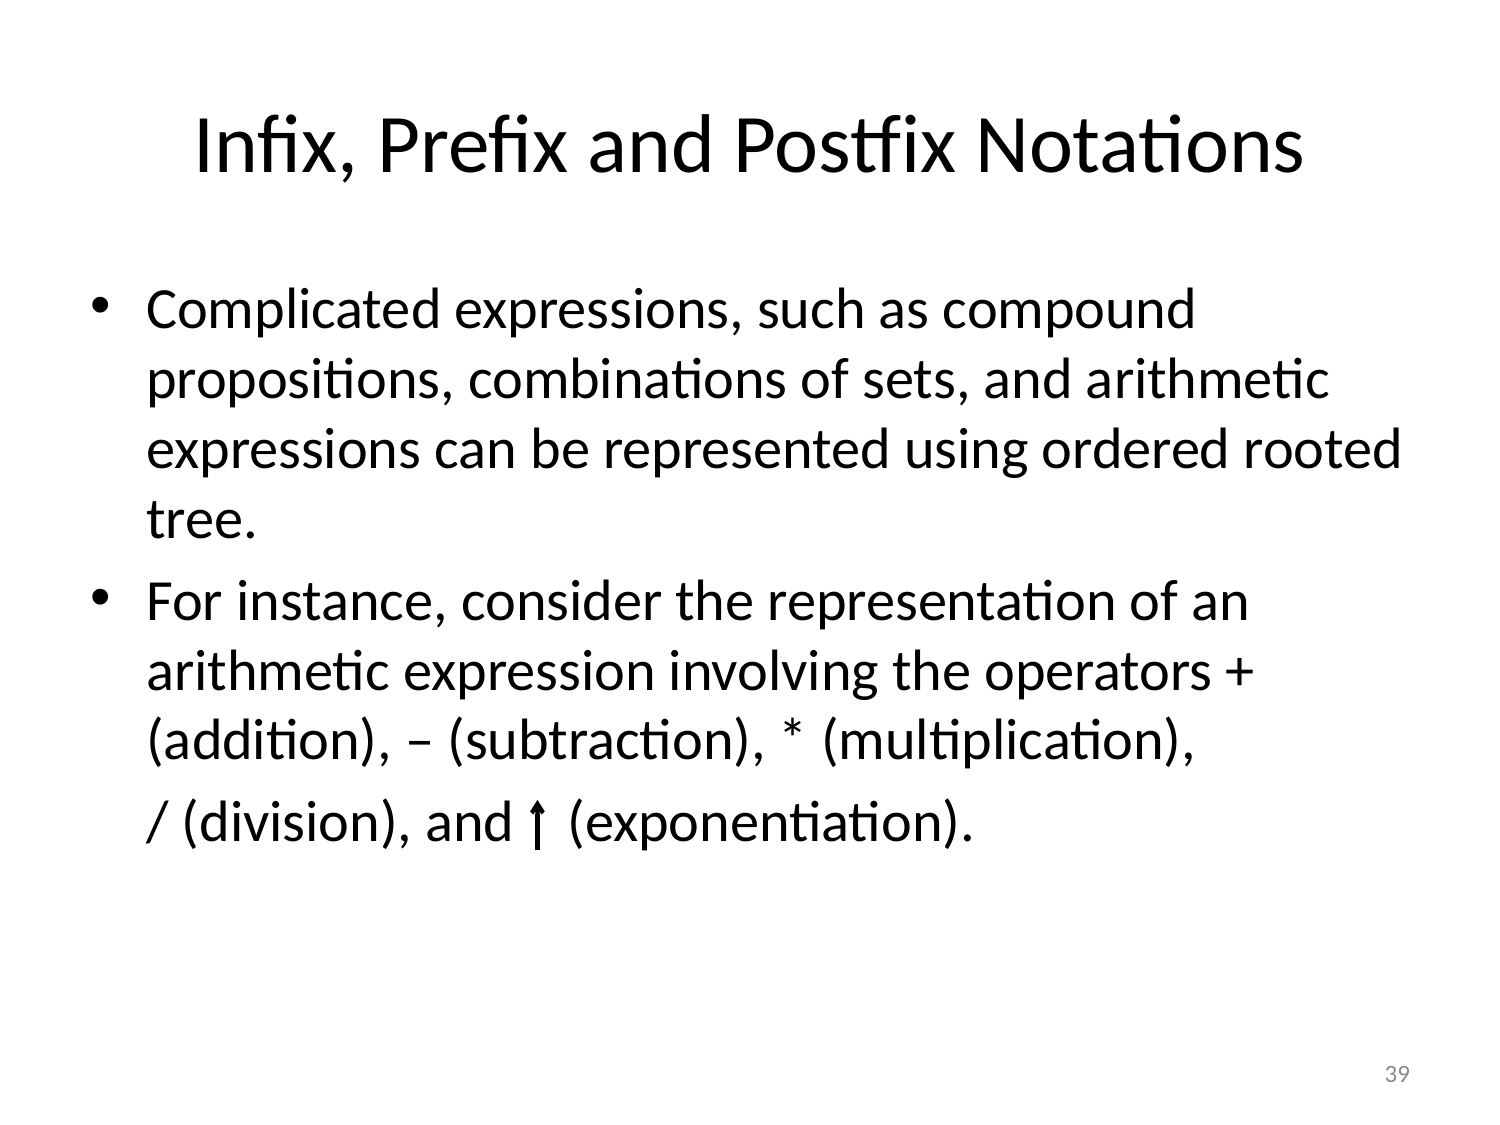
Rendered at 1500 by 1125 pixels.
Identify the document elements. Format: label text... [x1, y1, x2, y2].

slide_number 39 [1074, 1042, 1425, 1103]
title Infix, Prefix and Postfix Notations [74, 44, 1426, 233]
list Complicated expressions, such as compound propositions, combinations of sets, and arithmetic expressions can be represented using ordered rooted tree. For instance, consider the representation of an arithmetic expression involving the operators + (addition), – (subtraction), * (multiplication), / (division), and (exponentiation). [74, 262, 1426, 1006]
